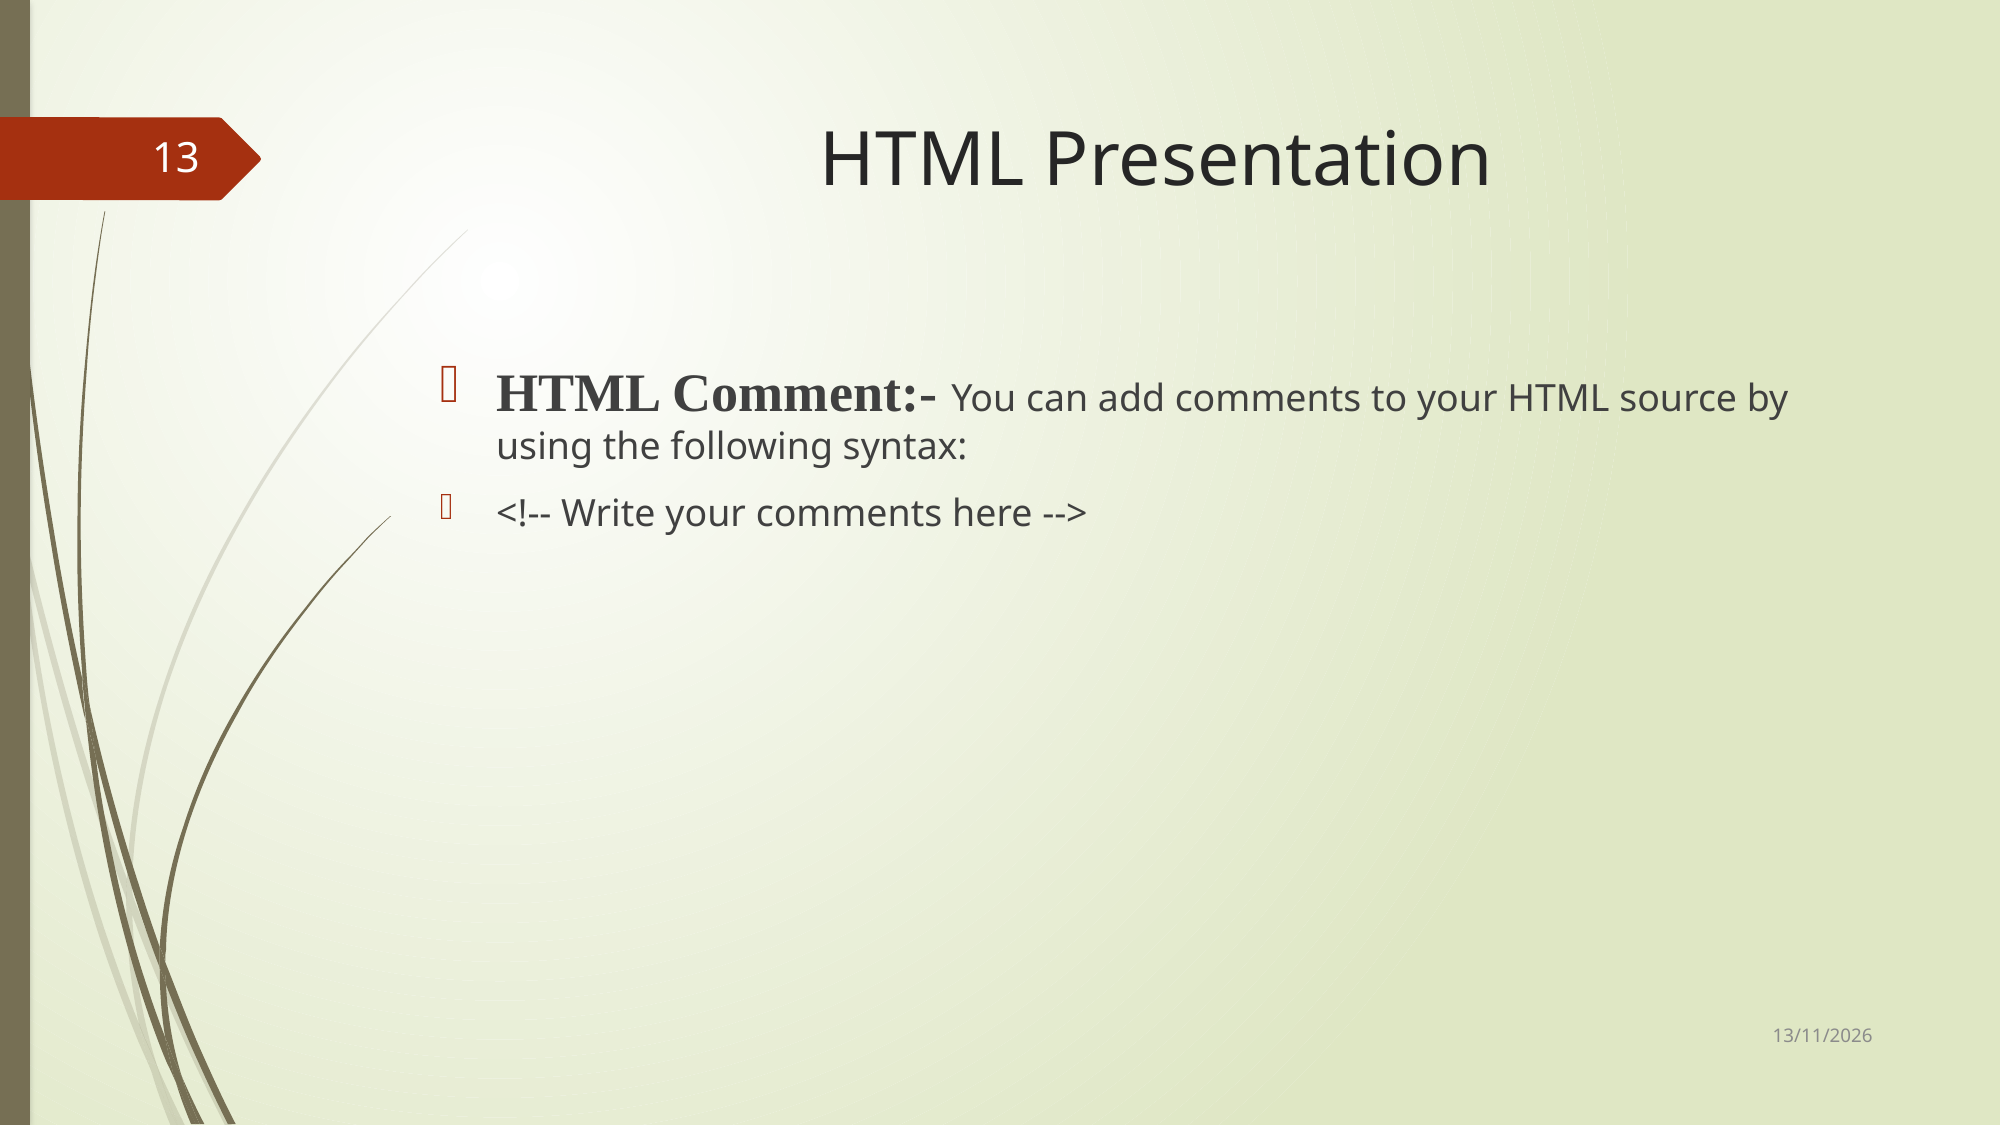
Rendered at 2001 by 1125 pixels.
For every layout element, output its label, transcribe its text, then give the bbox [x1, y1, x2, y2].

list HTML Comment:- You can add comments to your HTML source by using the following syntax: <!-- Write your comments here --> [424, 350, 1888, 970]
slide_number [1699, 1005, 1888, 1067]
title HTML Presentation [425, 102, 1888, 313]
slide_number 13 [87, 129, 216, 190]
